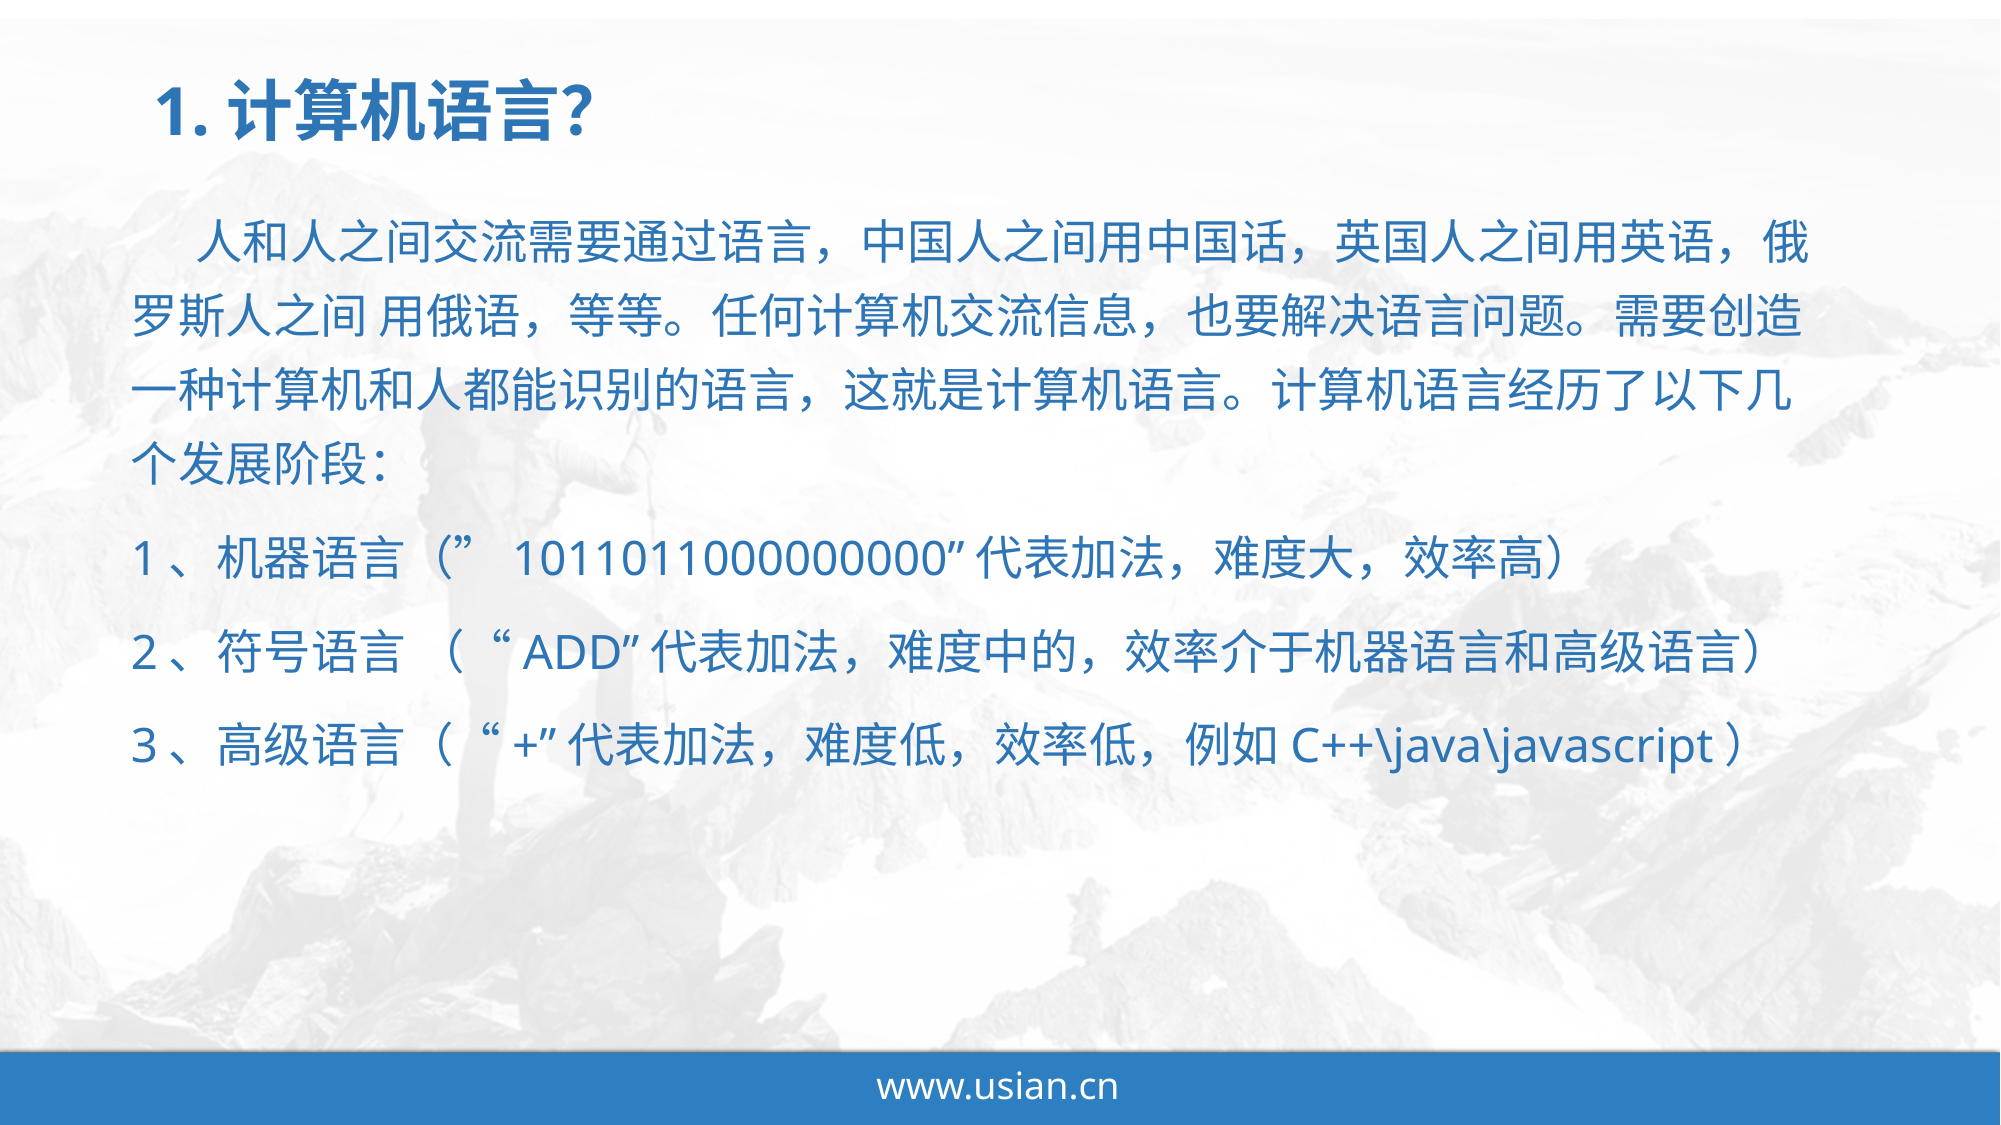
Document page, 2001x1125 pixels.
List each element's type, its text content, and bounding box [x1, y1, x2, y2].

picture [0, 0, 2001, 1125]
title 1.计算机语言？ [138, 59, 1202, 168]
list 人和人之间交流需要通过语言，中国人之间用中国话，英国人之间用英语，俄罗斯人之间 用俄语，等等。任何计算机交流信息，也要解决语言问题。需要创造一种计算机和人都能识别的语言，这就是计算机语言。计算机语言经历了以下几个发展阶段： 1、机器语言（”1011011000000000”代表加法，难度大，效率高） 2、符号语言 （“ADD”代表加法，难度中的，效率介于机器语言和高级语言） 3、高级语言（“+”代表加法，难度低，效率低，例如C++\java\javascript） [115, 187, 1841, 902]
